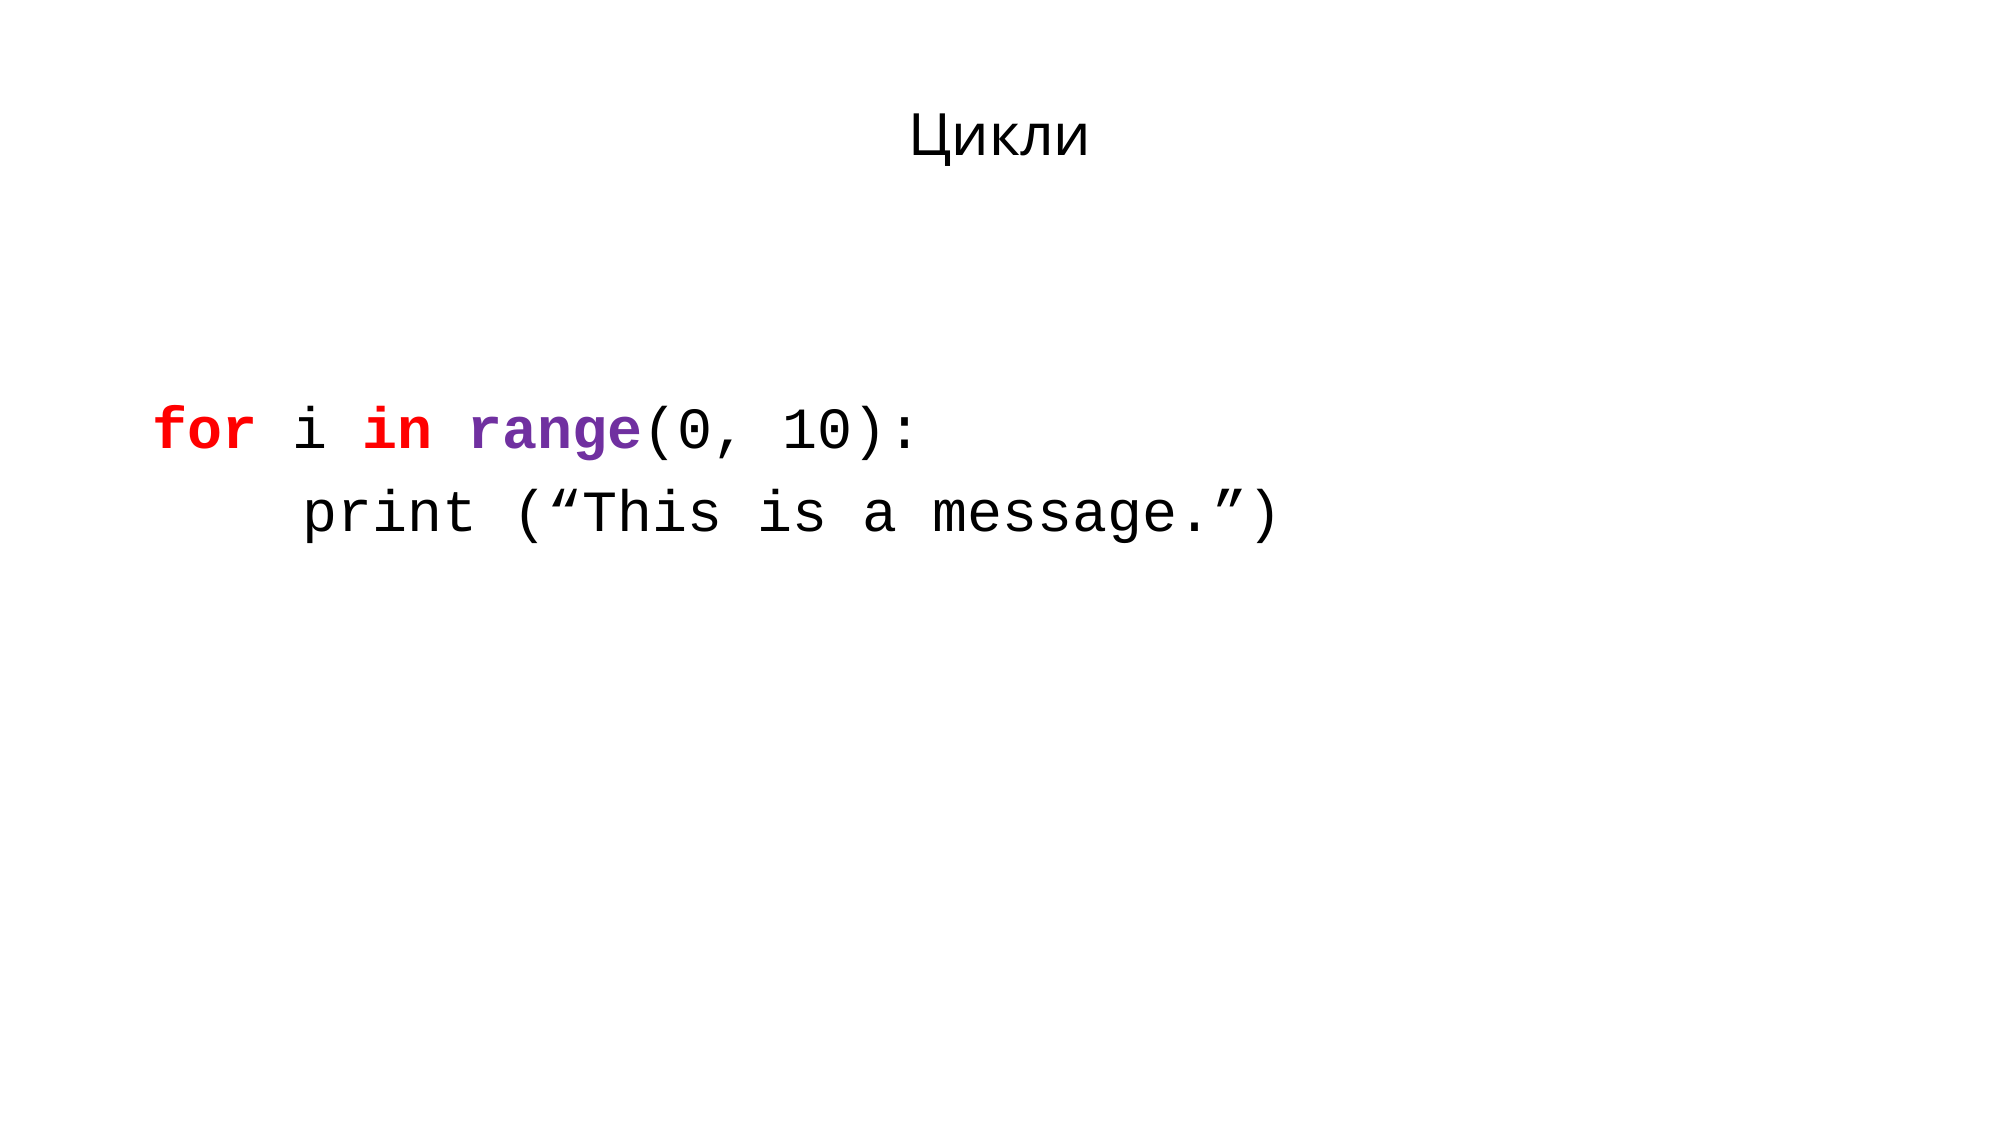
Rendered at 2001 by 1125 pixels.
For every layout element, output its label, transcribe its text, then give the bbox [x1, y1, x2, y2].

title Цикли [137, 54, 1863, 218]
list for i in range(0, 10): print (“This is a message.”) [137, 299, 1863, 1014]
